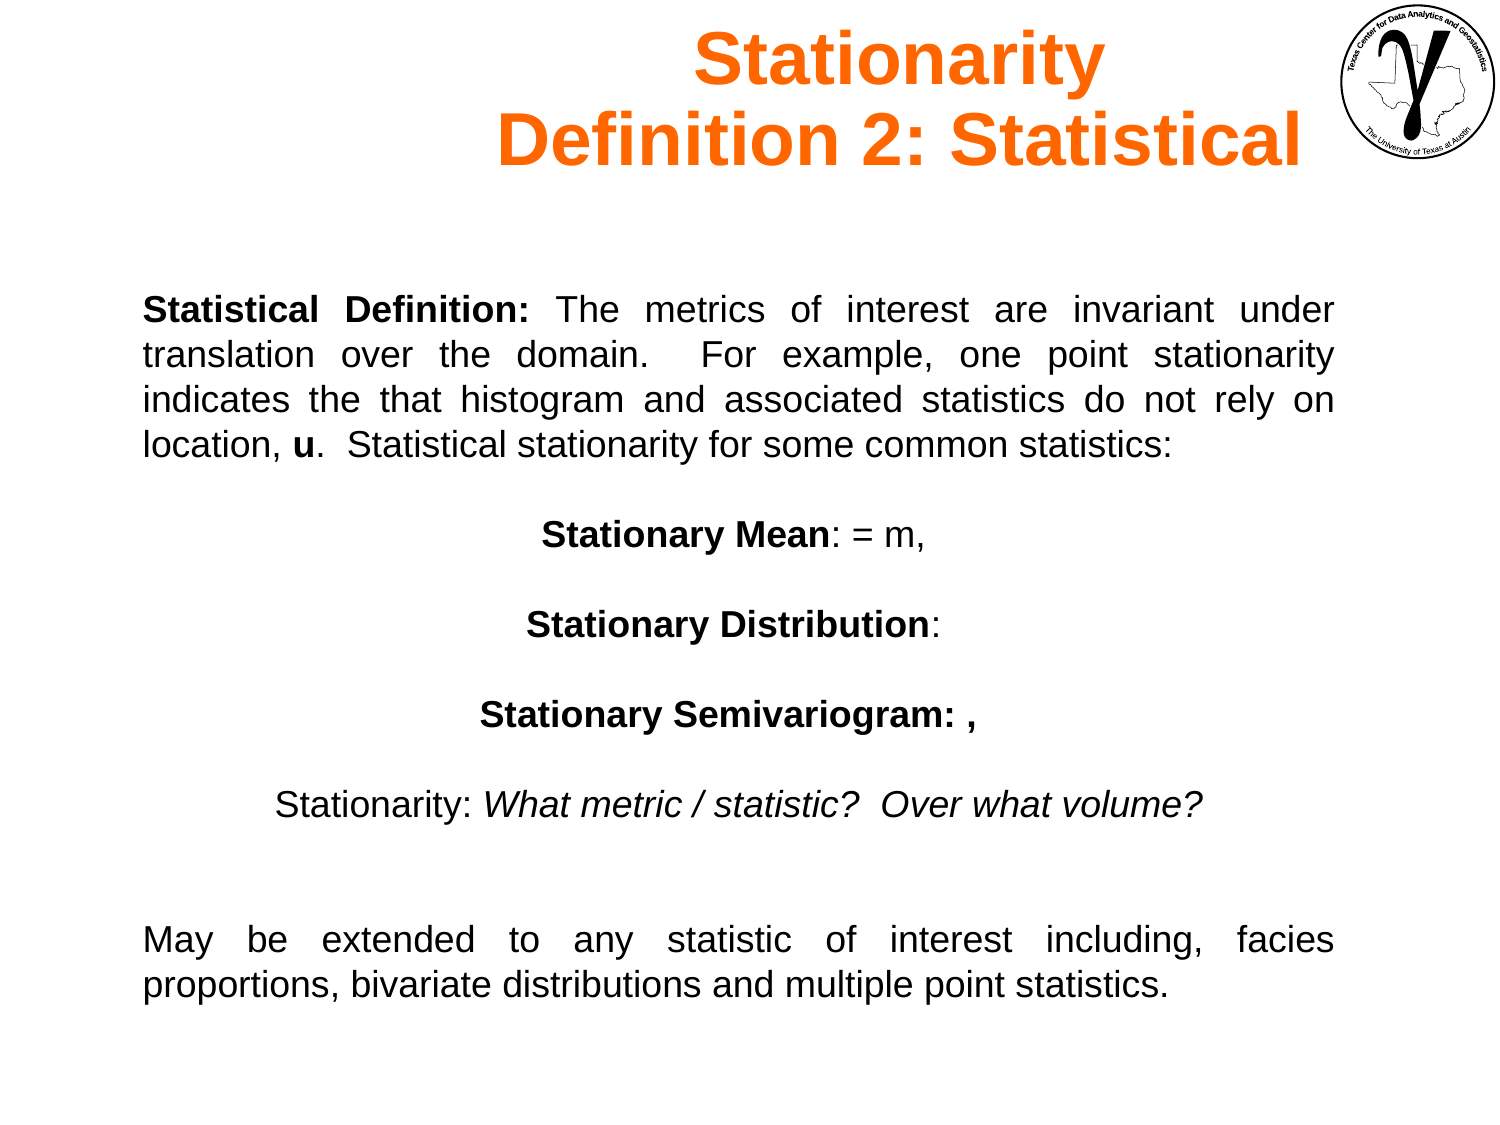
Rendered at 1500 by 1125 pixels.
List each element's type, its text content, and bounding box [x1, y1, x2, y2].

title Stationarity Definition 2: Statistical [312, 12, 1488, 200]
